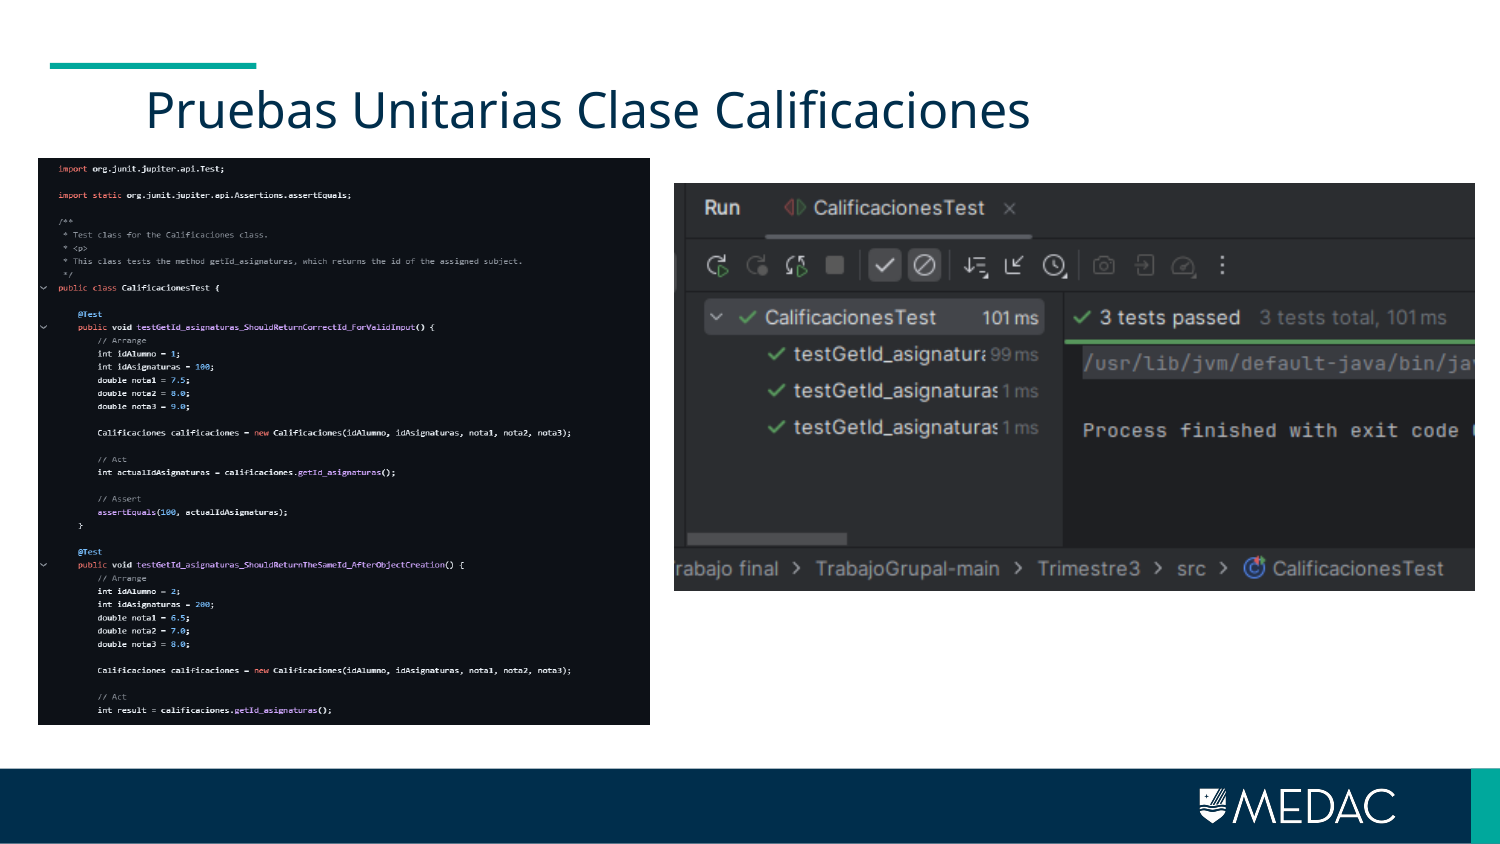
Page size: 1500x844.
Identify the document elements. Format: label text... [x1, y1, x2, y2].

picture [38, 157, 650, 725]
picture [1184, 782, 1411, 830]
picture [674, 182, 1476, 591]
title Pruebas Unitarias Clase Calificaciones [130, 63, 1420, 159]
